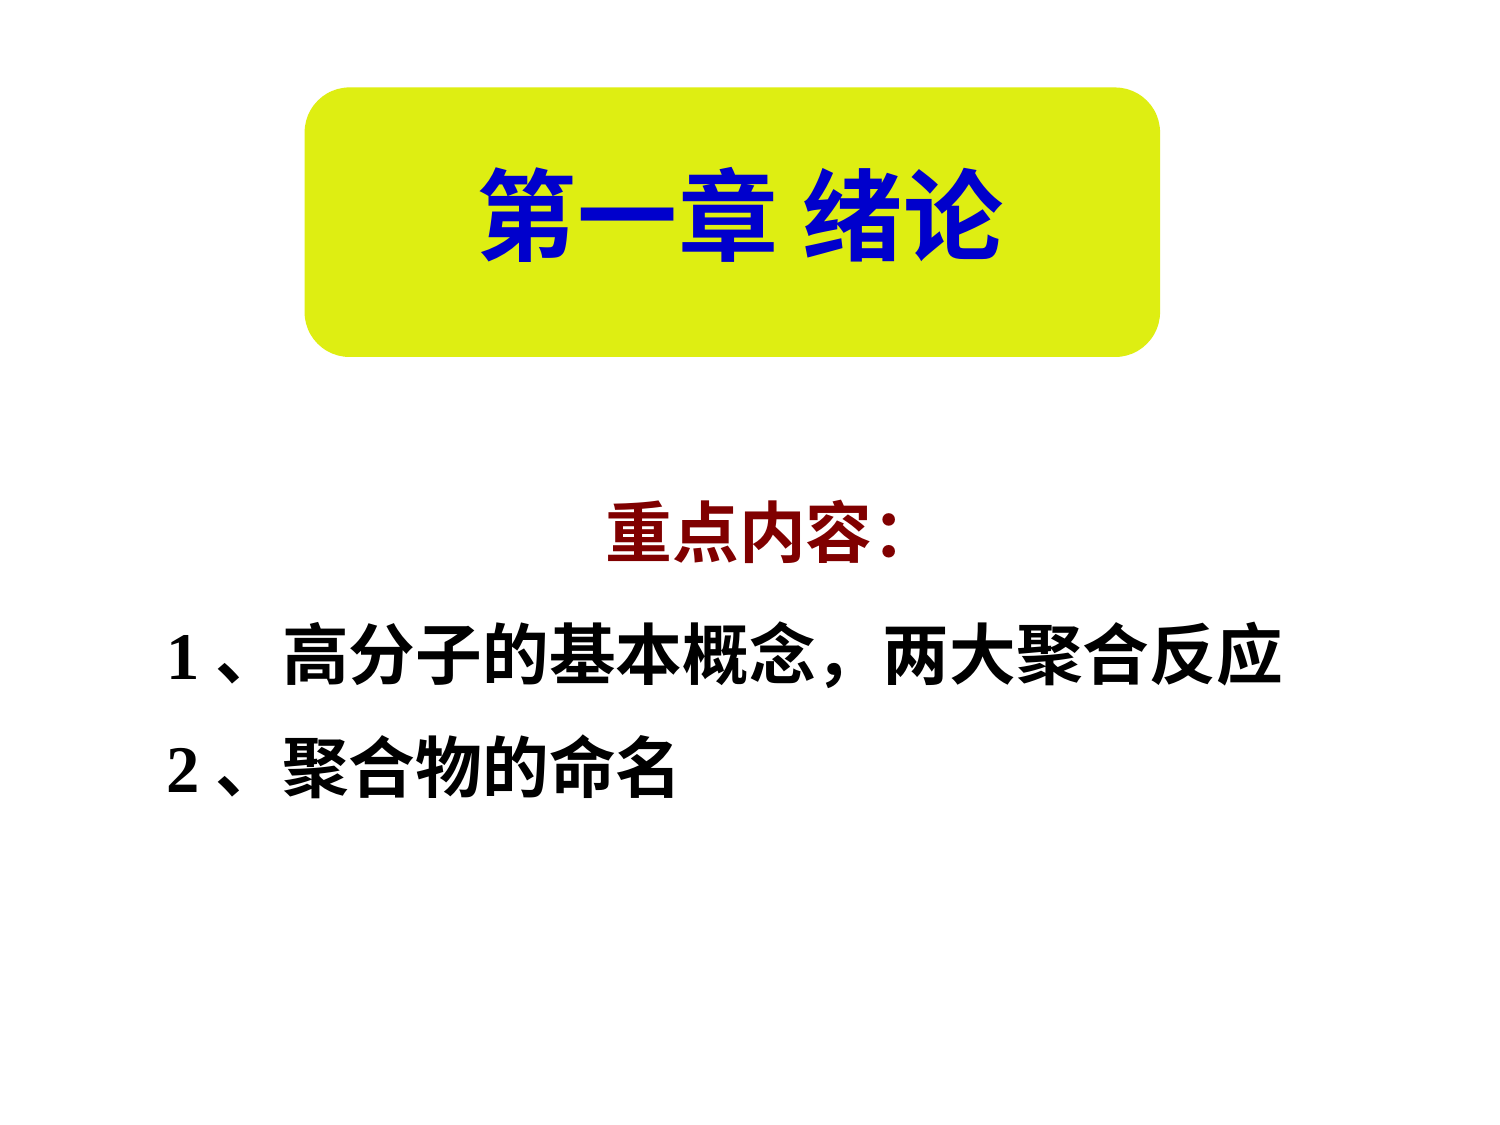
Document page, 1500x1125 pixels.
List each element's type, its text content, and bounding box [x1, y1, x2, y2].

text_box [303, 86, 1162, 359]
text_box 1、高分子的基本概念，两大聚合反应 2、聚合物的命名 [151, 605, 1330, 814]
text_box 第一章 绪论 [461, 146, 1020, 281]
text_box 重点内容： [591, 483, 978, 579]
